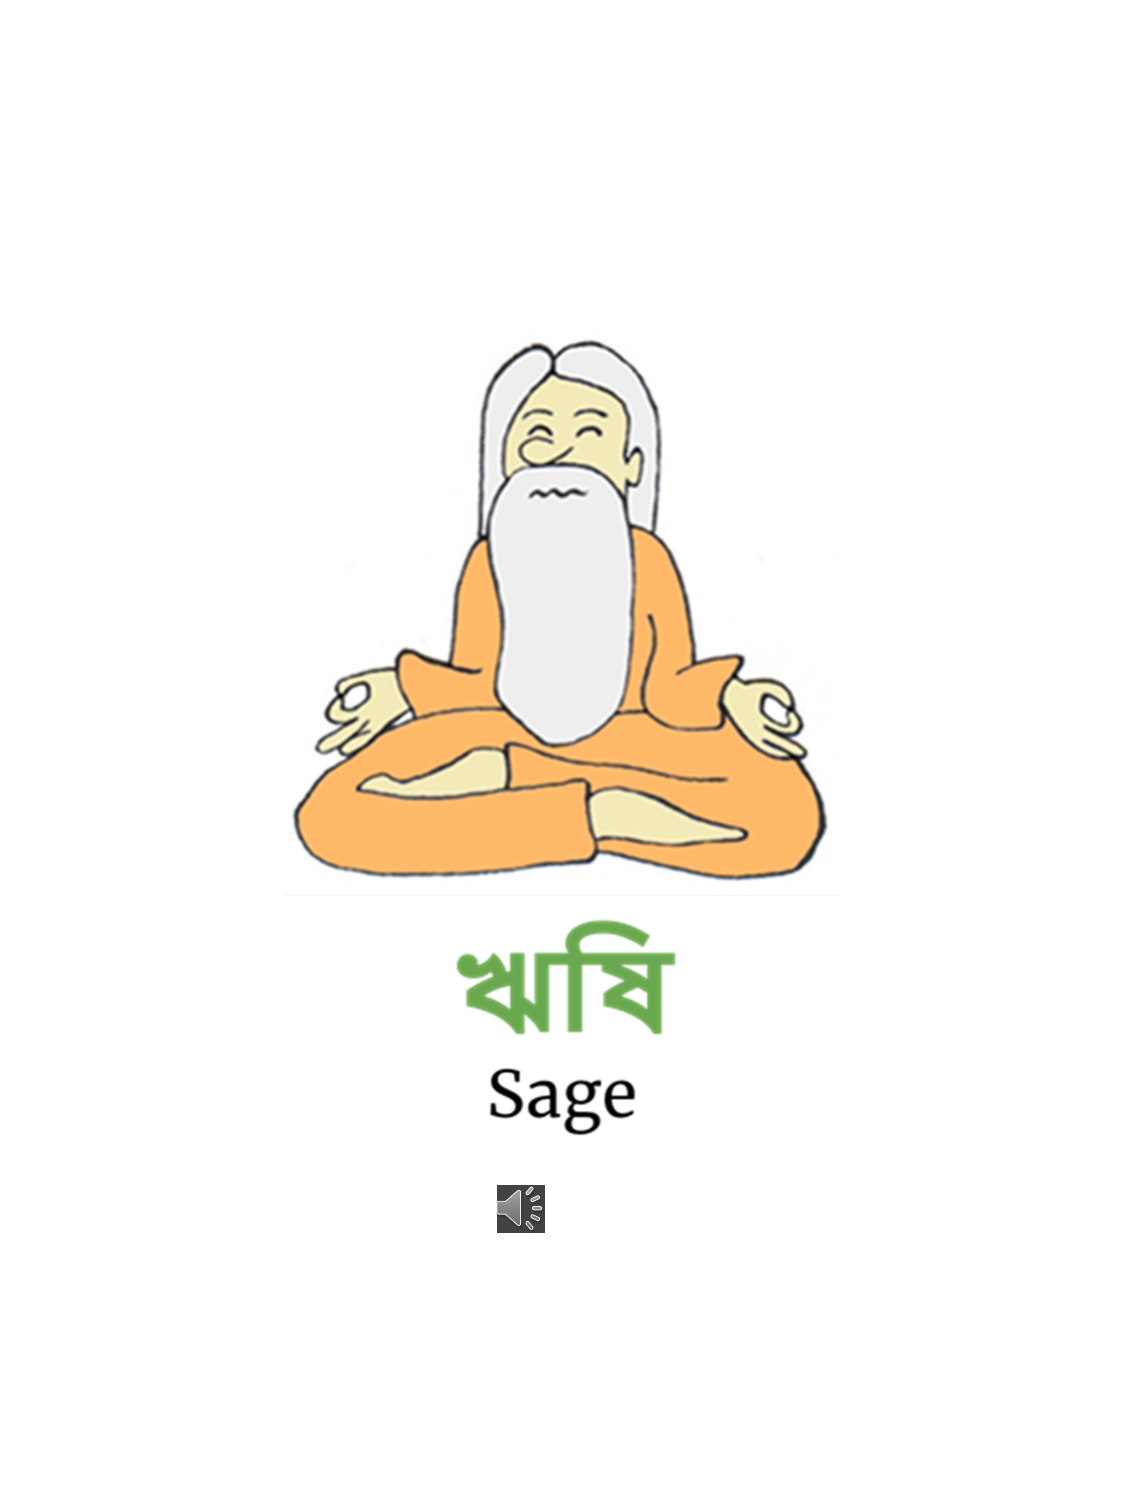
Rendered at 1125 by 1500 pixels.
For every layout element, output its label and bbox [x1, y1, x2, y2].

picture [495, 1184, 546, 1235]
picture [284, 327, 841, 1173]
